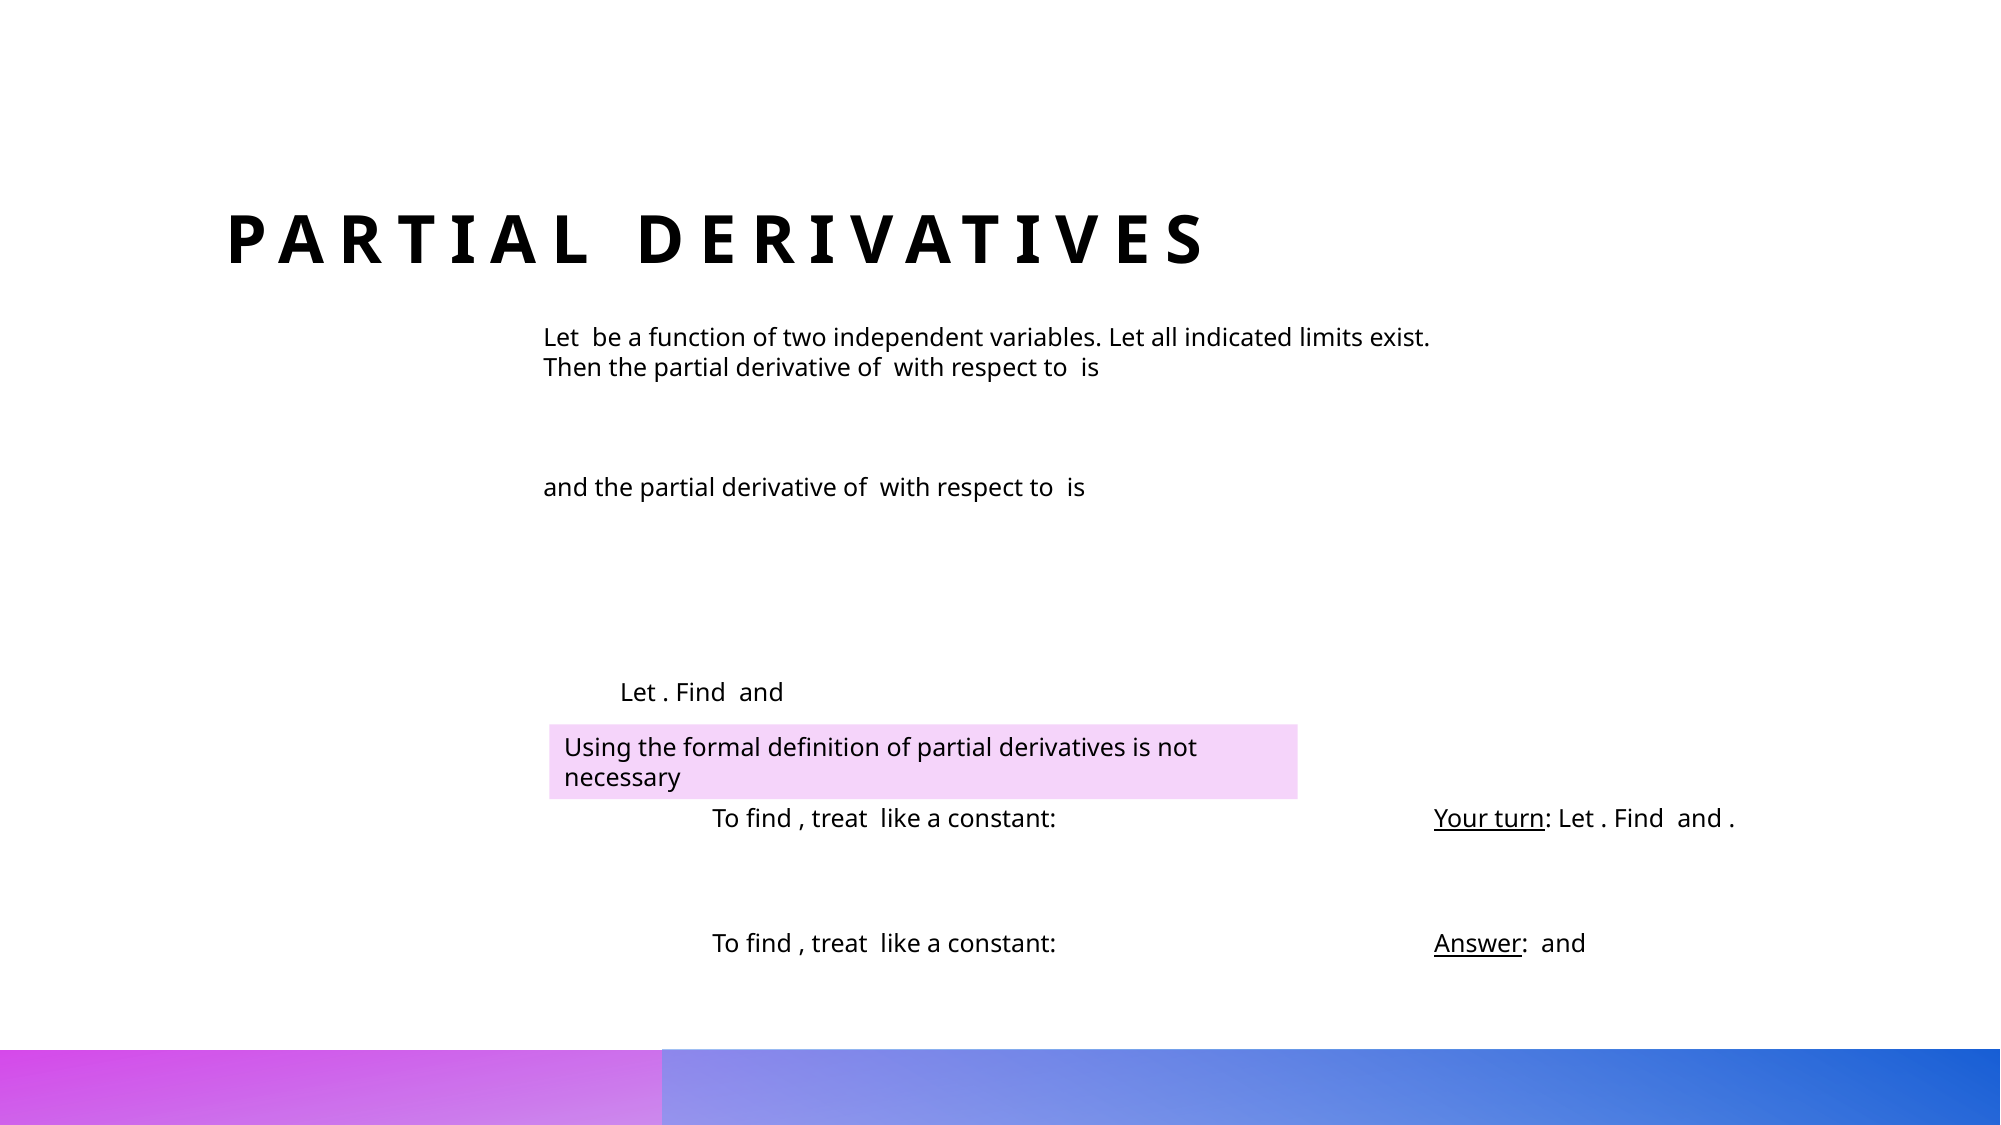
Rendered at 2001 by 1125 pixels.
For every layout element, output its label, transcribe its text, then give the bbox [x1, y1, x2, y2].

title partial derivatives [225, 75, 1863, 278]
text_box Using the formal definition of partial derivatives is not necessary [549, 724, 1298, 800]
